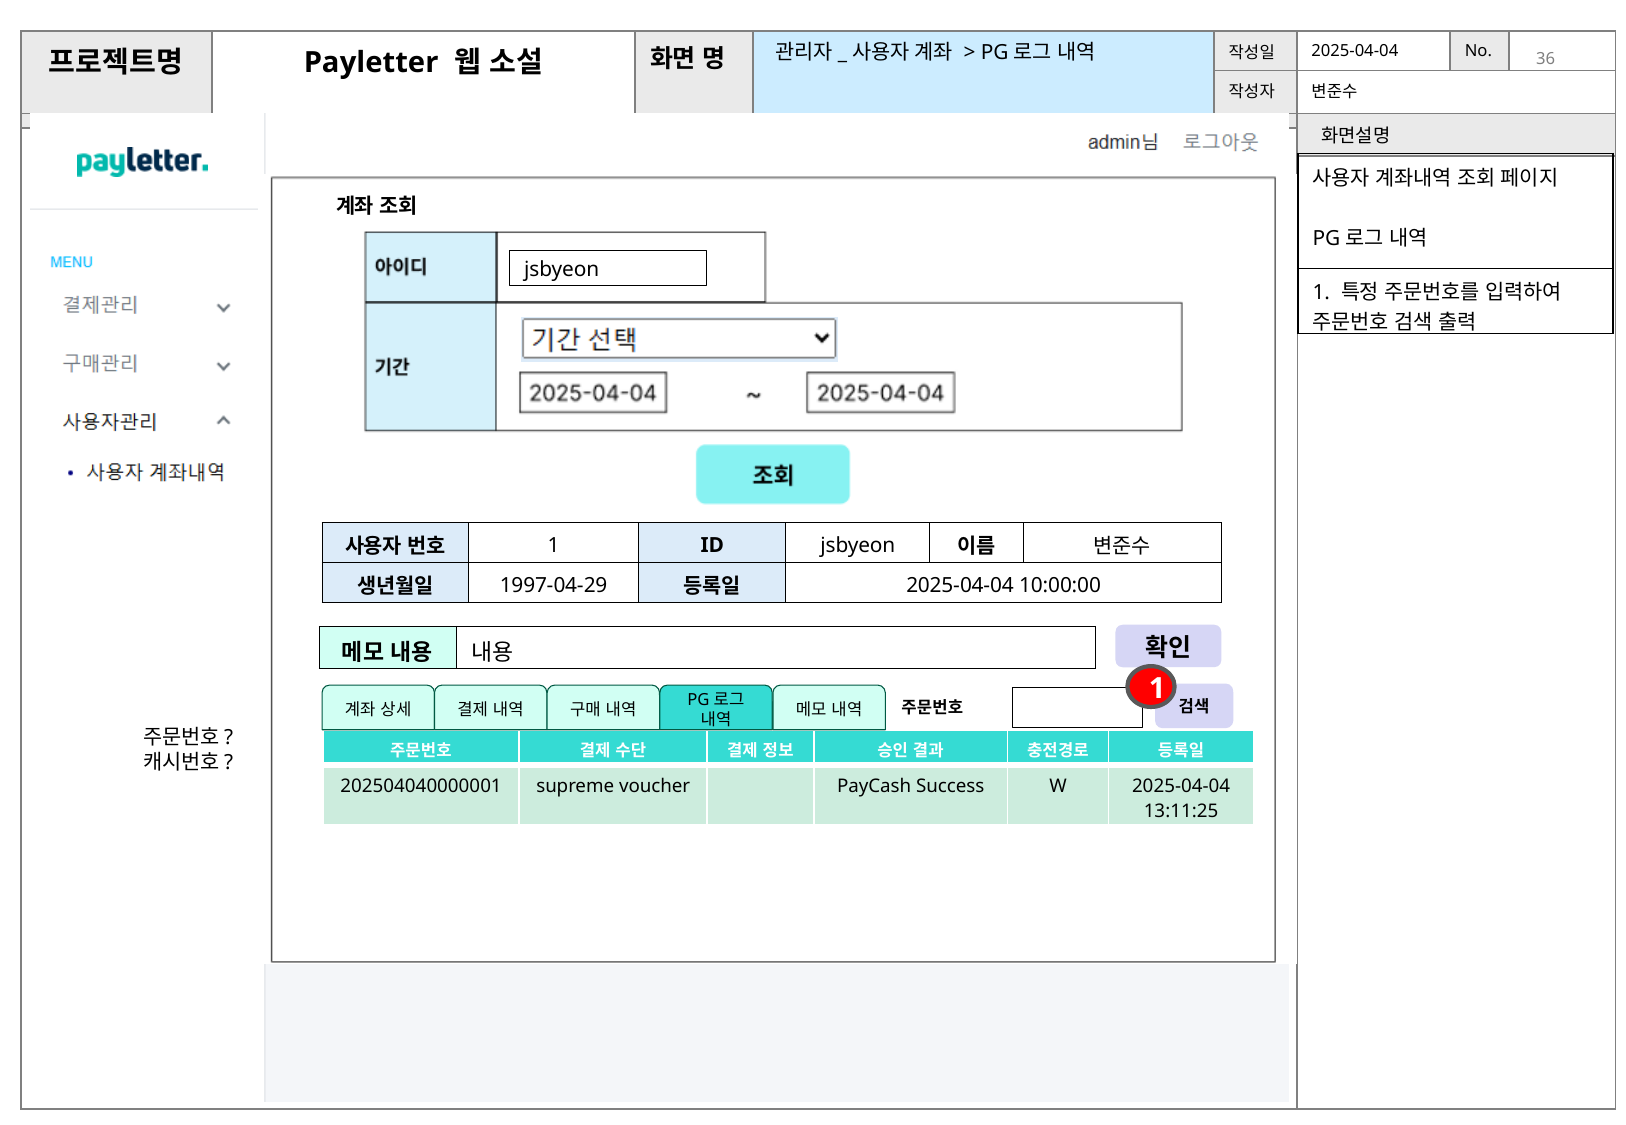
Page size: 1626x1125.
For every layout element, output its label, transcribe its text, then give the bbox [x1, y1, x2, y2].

table_header 사용자 계좌내역 조회 페이지 PG로그 내역 [1299, 154, 1612, 268]
picture [30, 113, 1298, 1102]
text_box 관리자_사용자 계좌 > PG로그 내역 [761, 31, 1110, 71]
table_cell 1. 특정 주문번호를 입력하여 주문번호 검색 출력 [1302, 269, 1612, 333]
